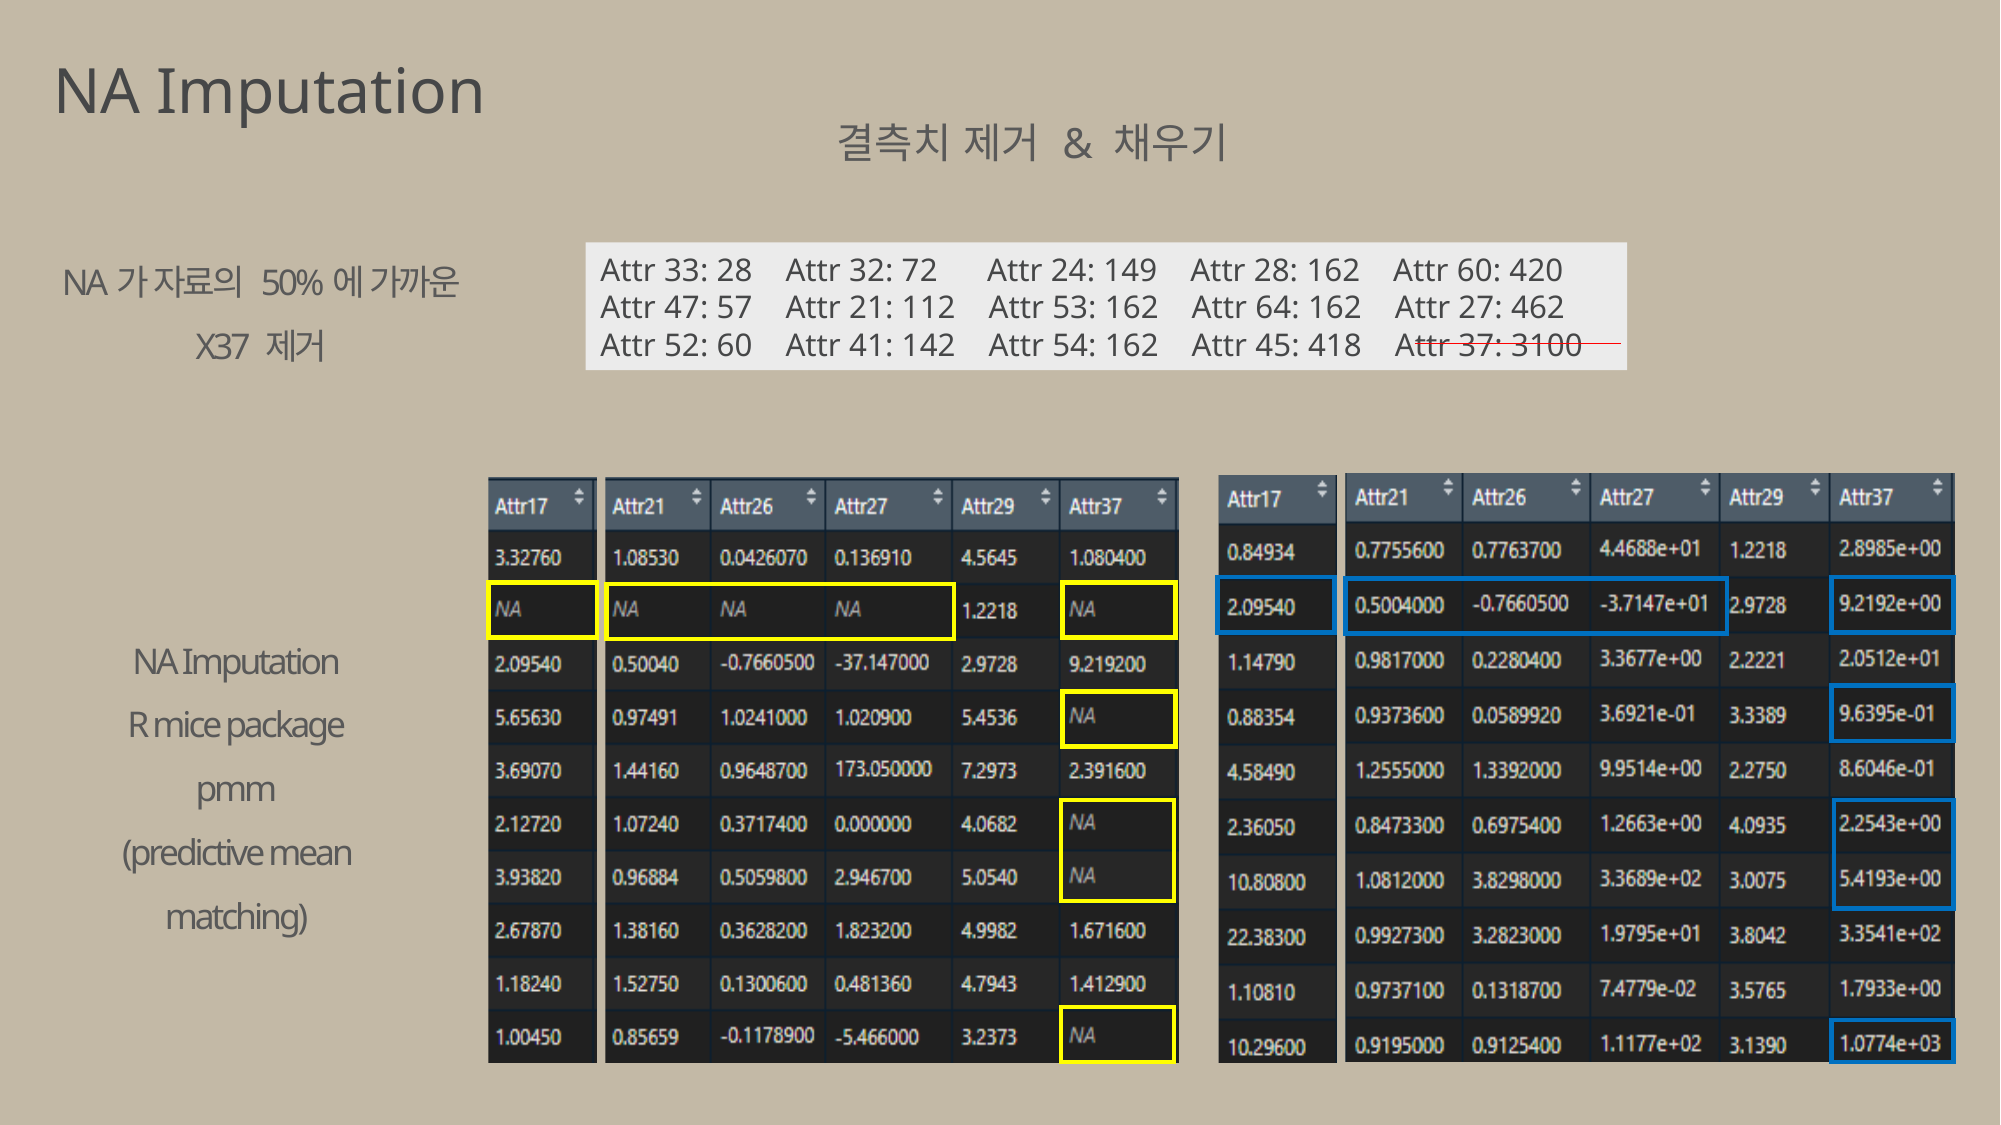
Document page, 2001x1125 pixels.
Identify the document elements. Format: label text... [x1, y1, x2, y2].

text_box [488, 477, 1193, 1065]
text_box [1218, 432, 1960, 1086]
text_box Attr 33: 28 Attr 32: 72 Attr 24: 149 Attr 28: 162 Attr 60: 420 Attr 47: 57 Attr 21: 112 Attr 53: 162 Attr 64: 162 Attr 27: 462 Attr 52: 60 Attr 41: 142 Attr 54: 162 Attr 45: 418 Attr 37: 3100 [671, 241, 1628, 371]
text_box NA가 자료의 50%에 가까운 X37 제거 [0, 231, 671, 375]
text_box NA Imputation [21, 44, 519, 134]
text_box 결측치 제거 & 채우기 [623, 109, 1442, 174]
text_box NA Imputation R mice package pmm (predictive mean matching) [39, 610, 434, 944]
